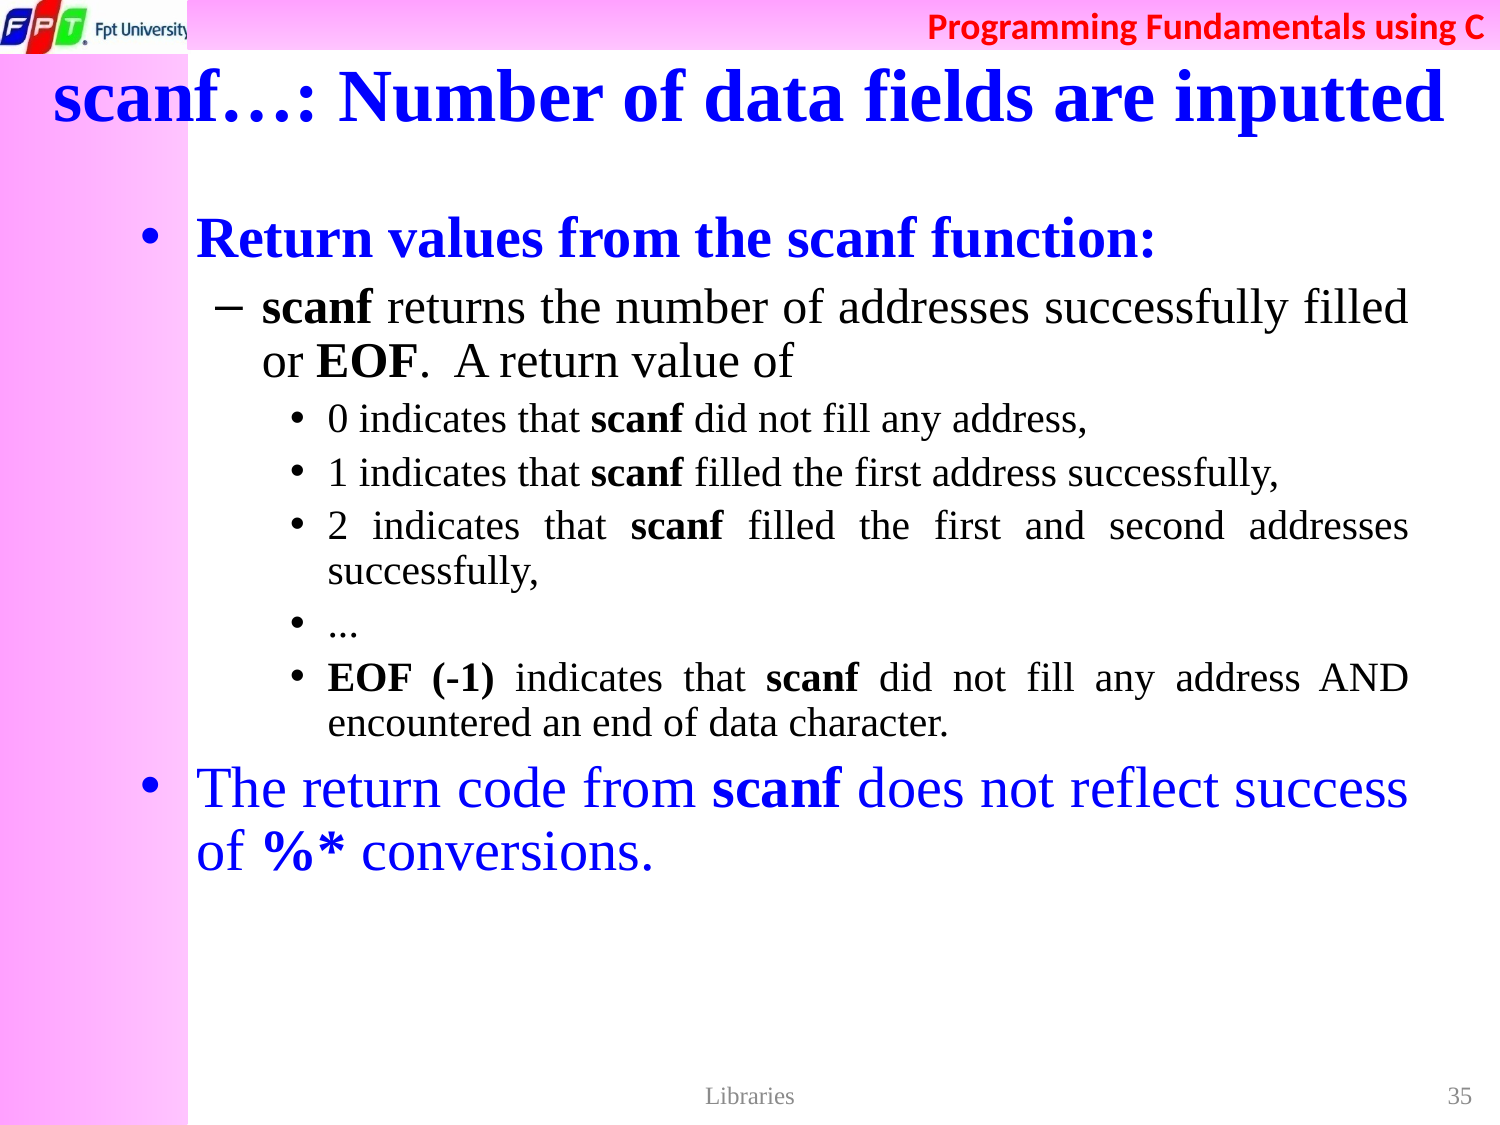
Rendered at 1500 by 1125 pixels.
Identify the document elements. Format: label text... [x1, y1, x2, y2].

picture [0, 0, 188, 45]
title scanf…: Number of data fields are inputted [0, 45, 1500, 138]
slide_number 35 [1137, 1074, 1488, 1116]
footer Libraries [512, 1074, 988, 1116]
list Return values from the scanf function: scanf returns the number of addresses successfully filled or EOF. A return value of 0 indicates that scanf did not fill any address, 1 indicates that scanf filled the first address successfully, 2 indicates that scanf filled the first and second addresses successfully, ... EOF (-1) indicates that scanf did not fill any address AND encountered an end of data character. The return code from scanf does not reflect success of %* conversions. [125, 200, 1425, 1005]
